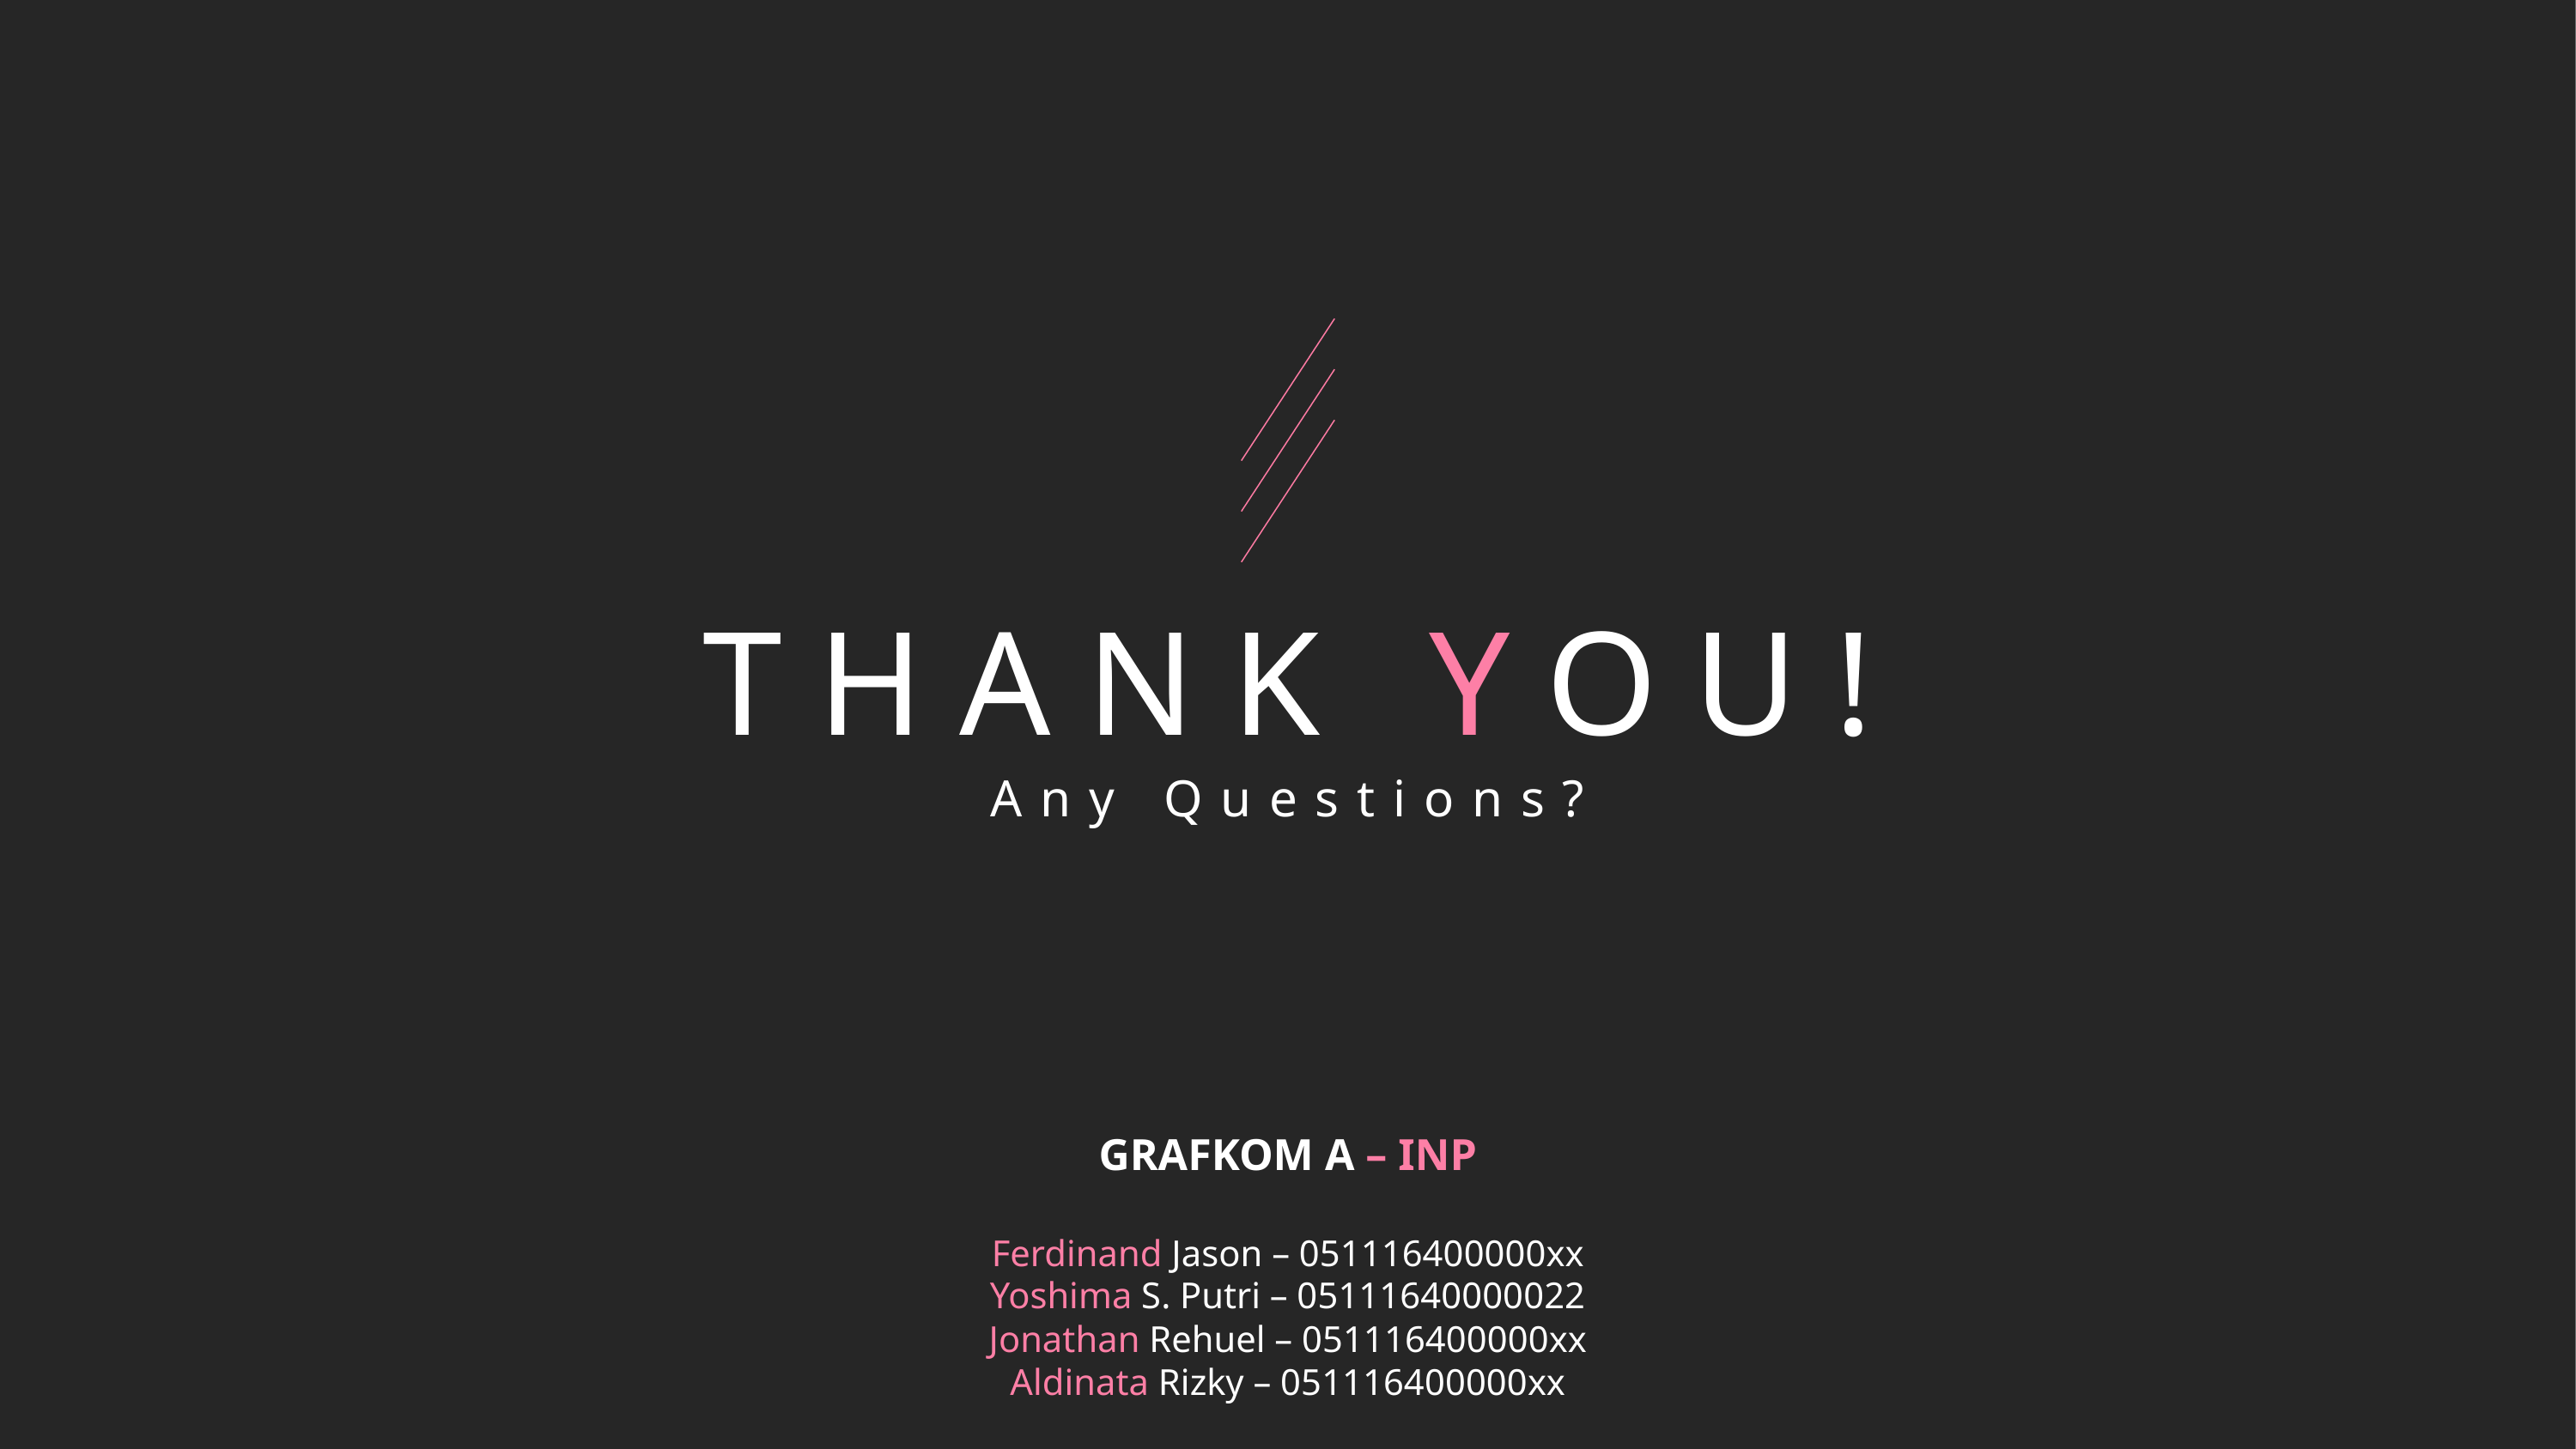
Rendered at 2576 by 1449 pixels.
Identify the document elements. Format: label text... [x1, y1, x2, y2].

title THANK YOU! [129, 572, 2447, 775]
list GRAFKOM A – INP Ferdinand Jason – 051116400000xx Yoshima S. Putri – 05111640000022 Jonathan Rehuel – 051116400000xx Aldinata Rizky – 051116400000xx [137, 1018, 2439, 1414]
list Any Questions? [137, 755, 2439, 836]
